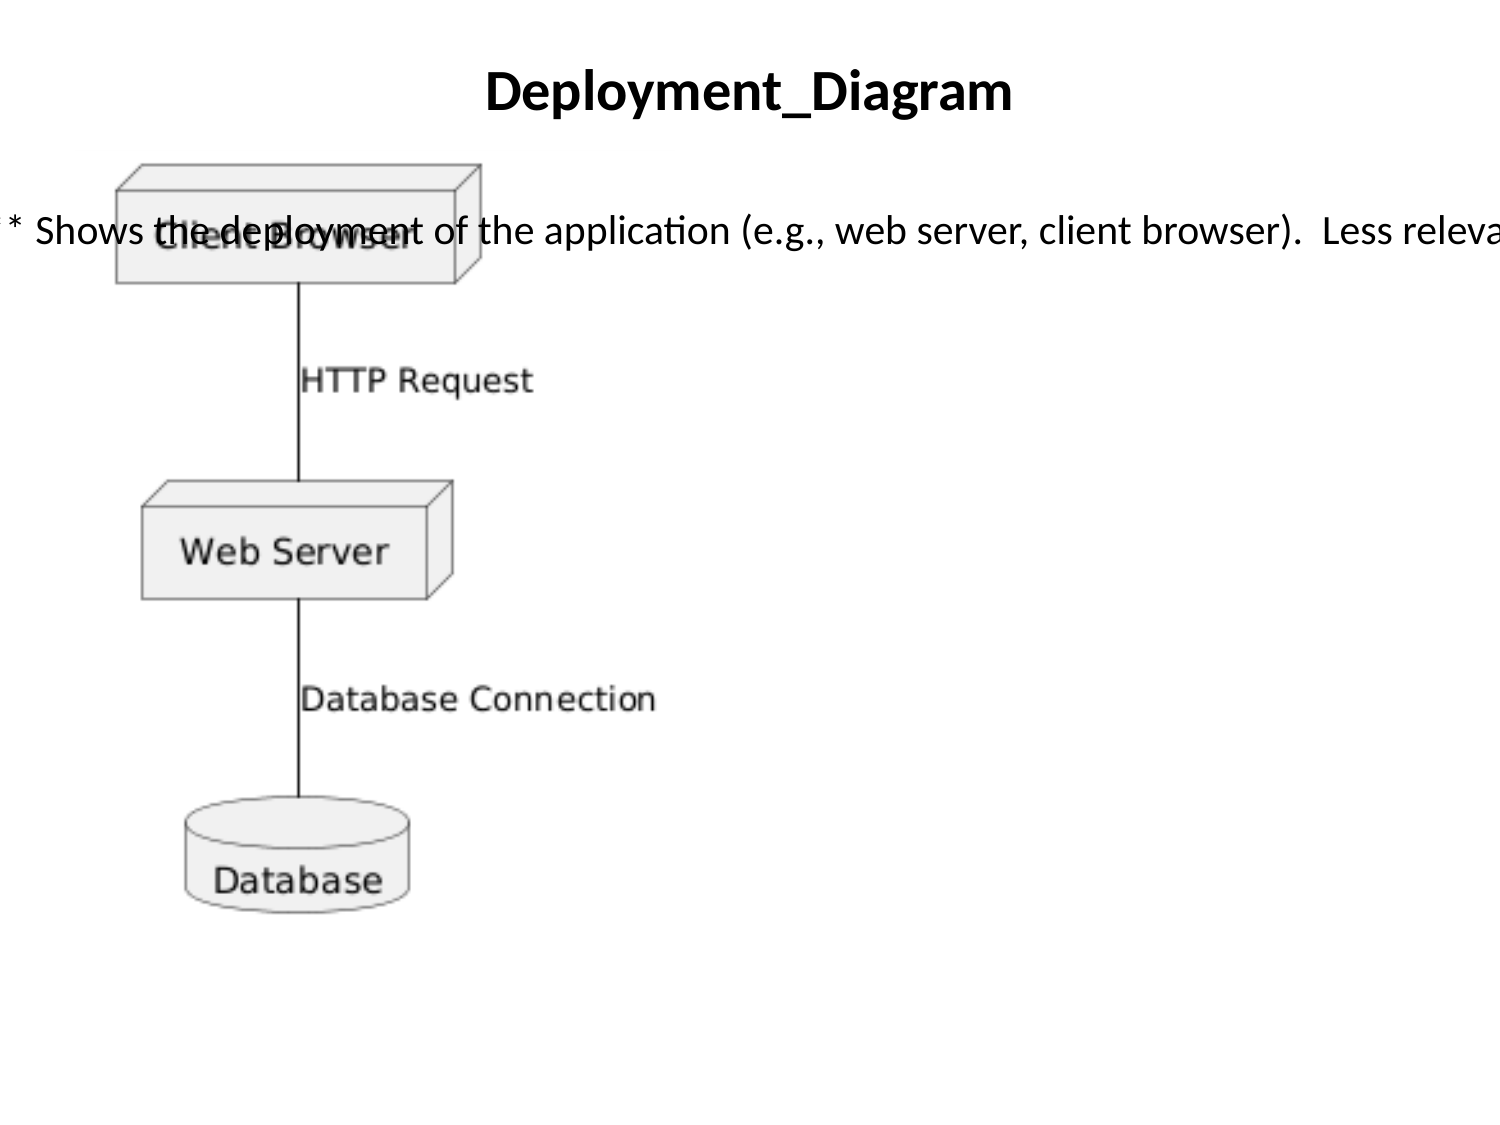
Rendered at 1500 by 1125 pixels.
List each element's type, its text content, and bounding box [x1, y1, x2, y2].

text_box ** Shows the deployment of the application (e.g., web server, client browser). Less relevant given limited system information. [676, 149, 1500, 260]
picture [74, 149, 676, 953]
text_box ** Shows the deployment of the application (e.g., web server, client browser). Less relevant given limited system information. [0, 149, 73, 260]
text_box Deployment_Diagram [470, 45, 1030, 130]
